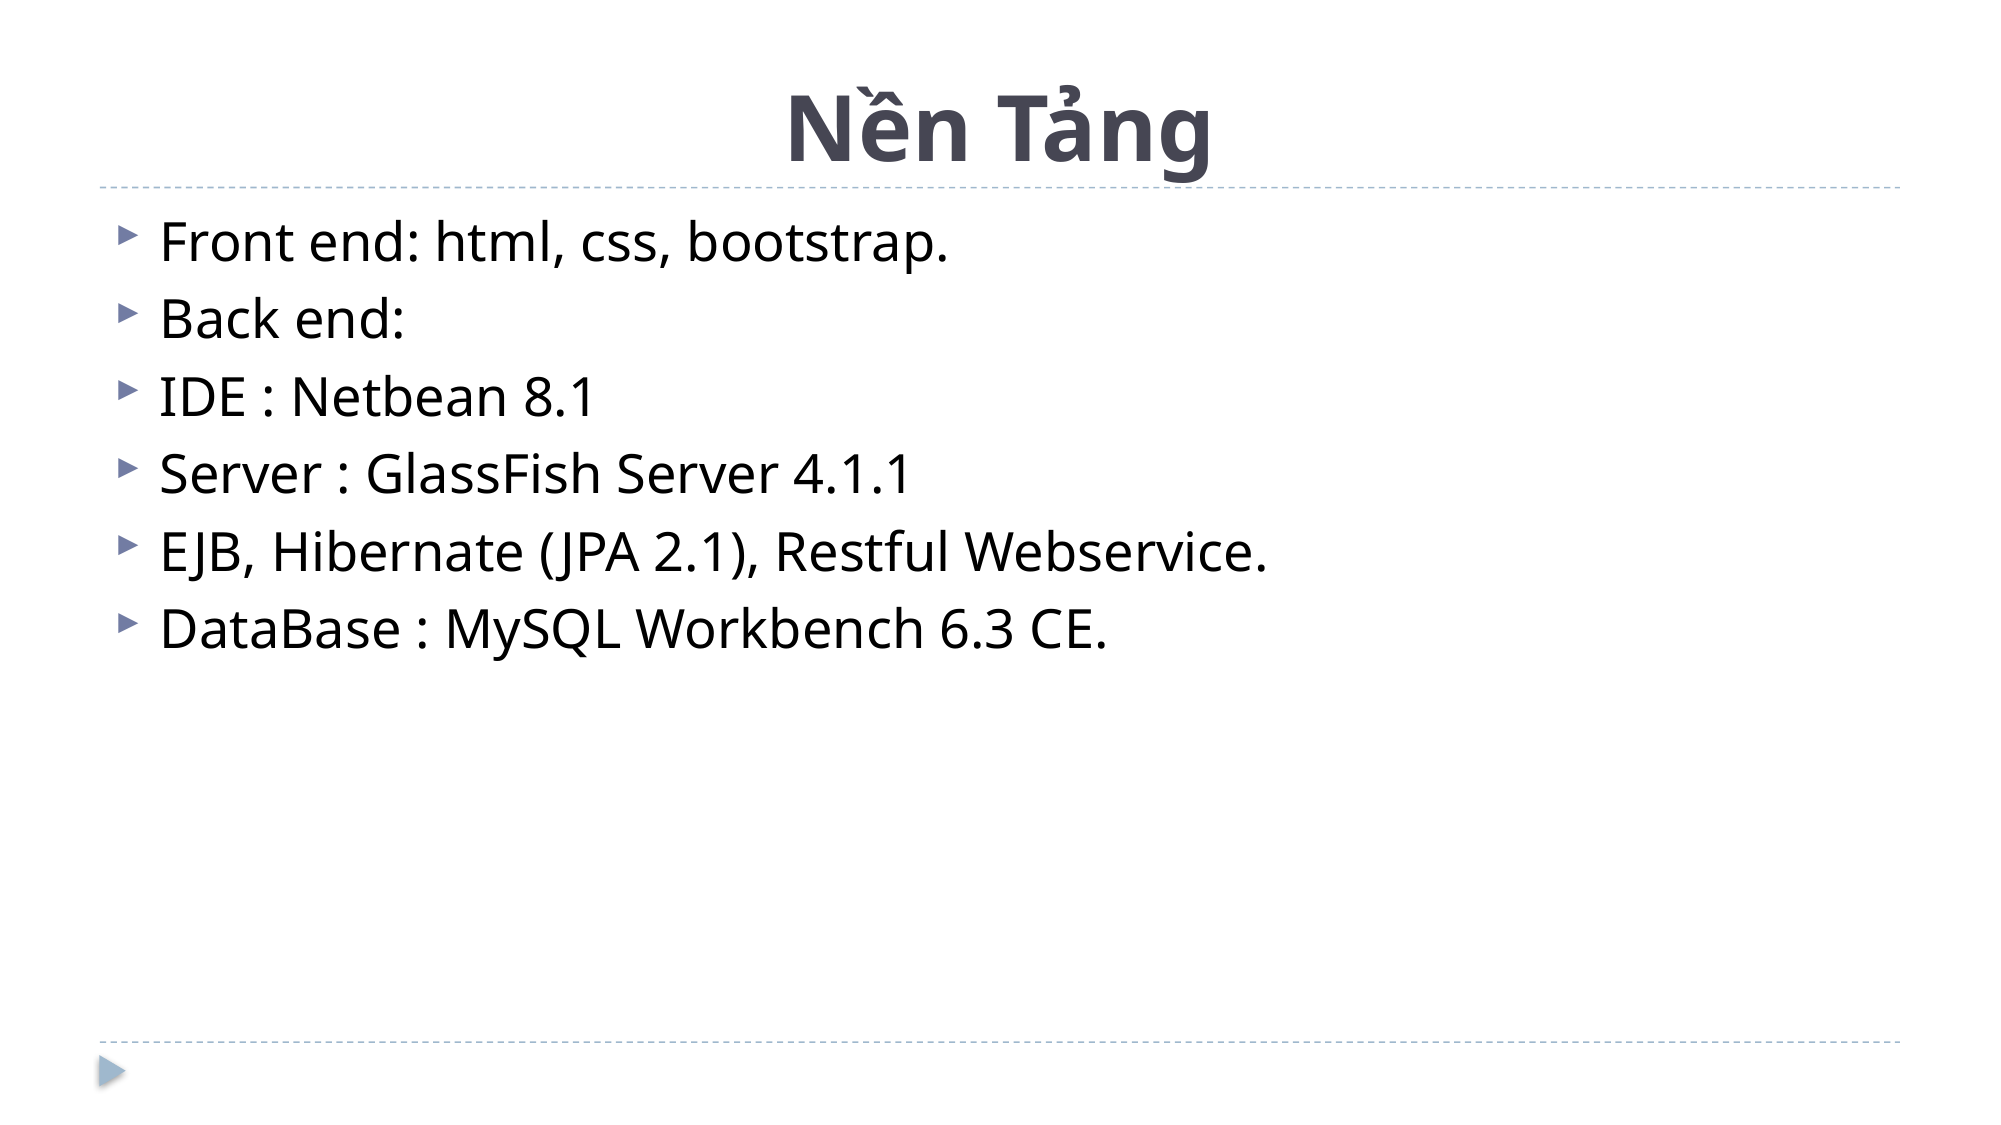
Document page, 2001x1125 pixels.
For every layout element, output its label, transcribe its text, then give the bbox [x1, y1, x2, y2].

list Front end: html, css, bootstrap. Back end: IDE : Netbean 8.1 Server : GlassFish Server 4.1.1 EJB, Hibernate (JPA 2.1), Restful Webservice. DataBase : MySQL Workbench 6.3 CE. [99, 200, 1900, 1010]
title Nền Tảng [99, 24, 1900, 188]
